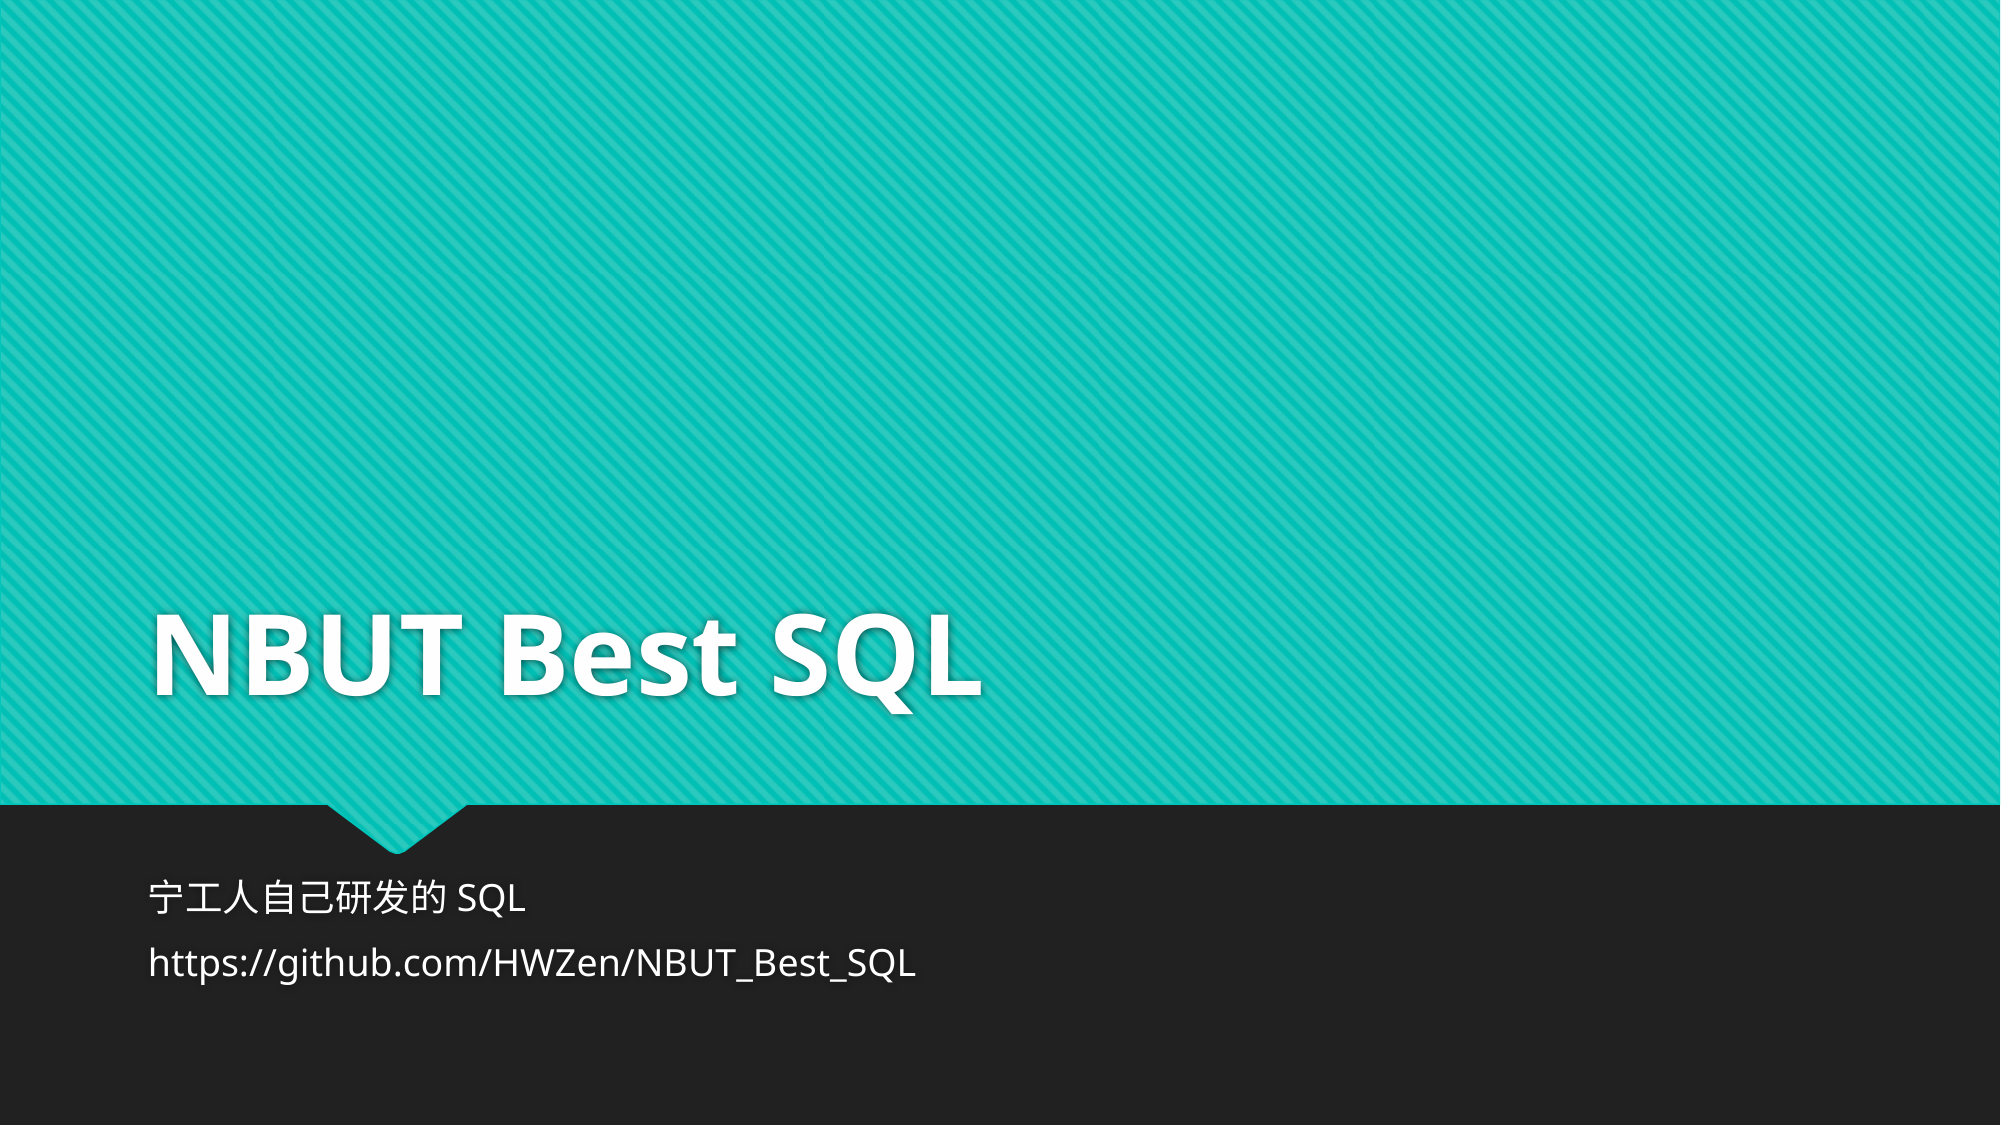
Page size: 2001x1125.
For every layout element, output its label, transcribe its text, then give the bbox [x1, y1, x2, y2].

title NBUT Best SQL [132, 237, 1868, 726]
subtitle 宁工人自己研发的SQL https://github.com/HWZen/NBUT_Best_SQL [132, 866, 1868, 1009]
